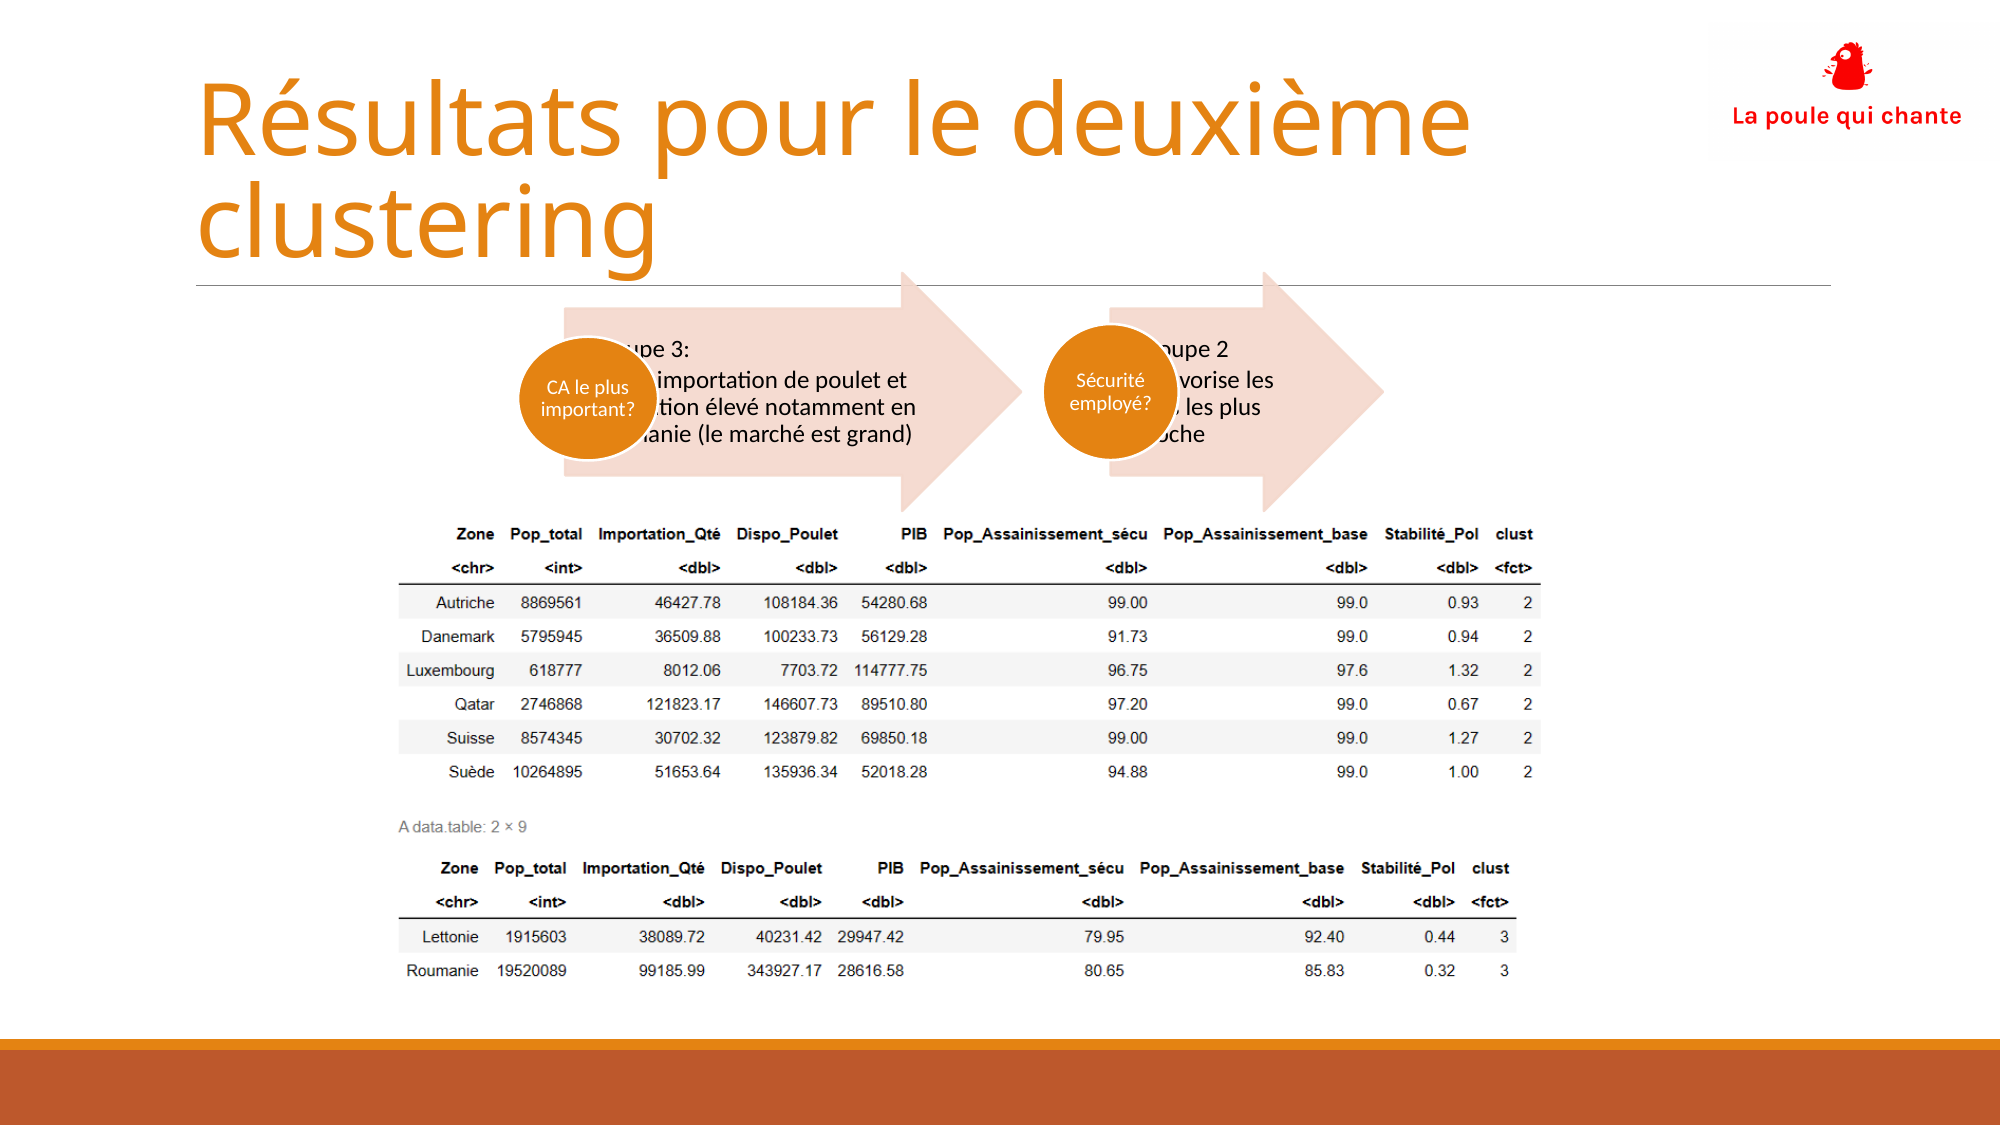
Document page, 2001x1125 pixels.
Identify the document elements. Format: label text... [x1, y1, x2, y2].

picture [1707, 22, 2000, 162]
title Résultats pour le deuxième clustering [180, 47, 1830, 285]
picture [383, 511, 1565, 1011]
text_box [459, 272, 1489, 512]
